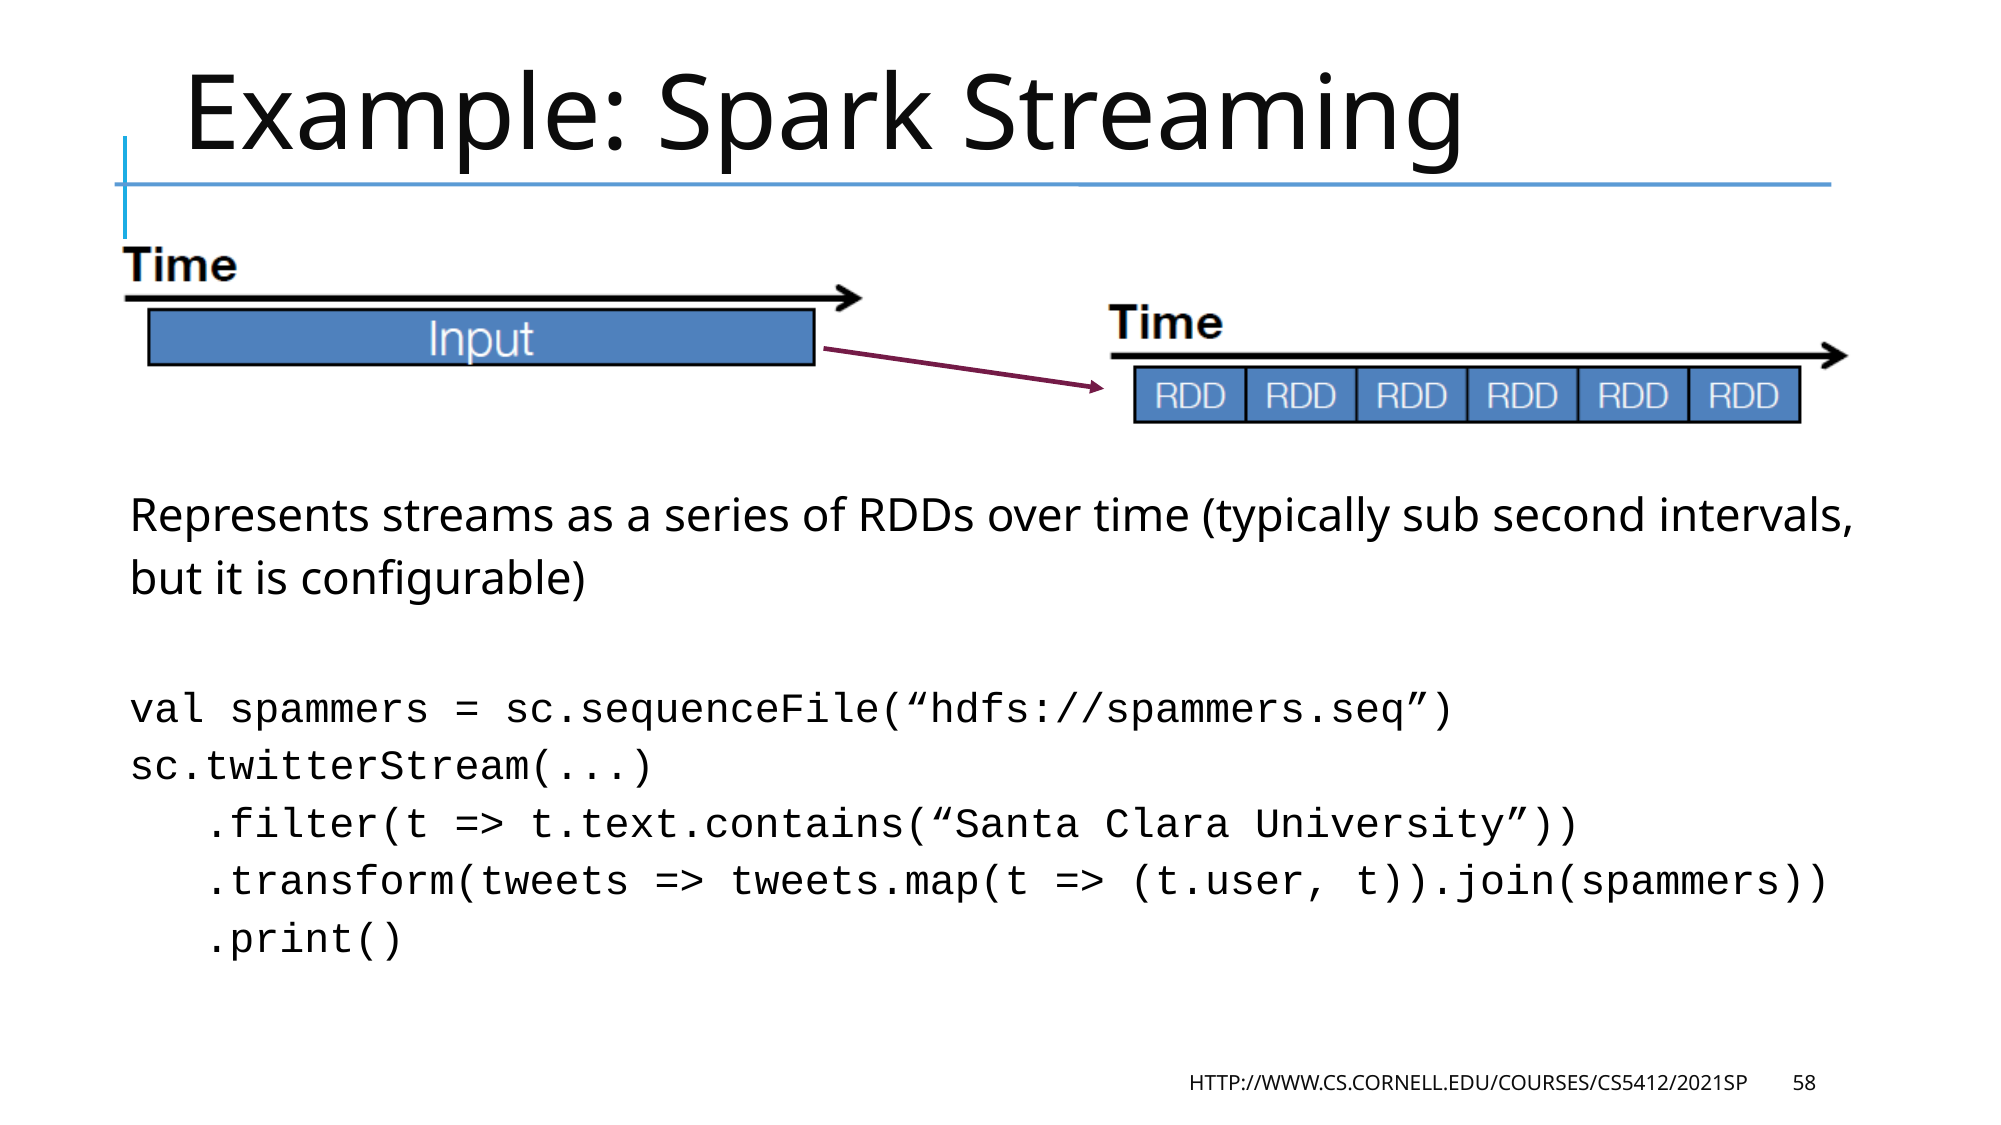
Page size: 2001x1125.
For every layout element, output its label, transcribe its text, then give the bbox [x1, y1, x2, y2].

list Represents streams as a series of RDDs over time (typically sub second intervals, but it is configurable) val spammers = sc.sequenceFile(“hdfs://spammers.seq”) sc.twitterStream(...) .filter(t => t.text.contains(“Santa Clara University”)) .transform(tweets => tweets.map(t => (t.user, t)).join(spammers)) .print() [121, 470, 1908, 1003]
picture [110, 239, 888, 387]
footer HTTP://WWW.CS.CORNELL.EDU/COURSES/CS5412/2021SP [794, 1061, 1763, 1107]
slide_number 58 [1777, 1061, 1938, 1107]
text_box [823, 348, 1105, 389]
title Example: Spark Streaming [168, 57, 1938, 181]
picture [1096, 284, 1858, 446]
